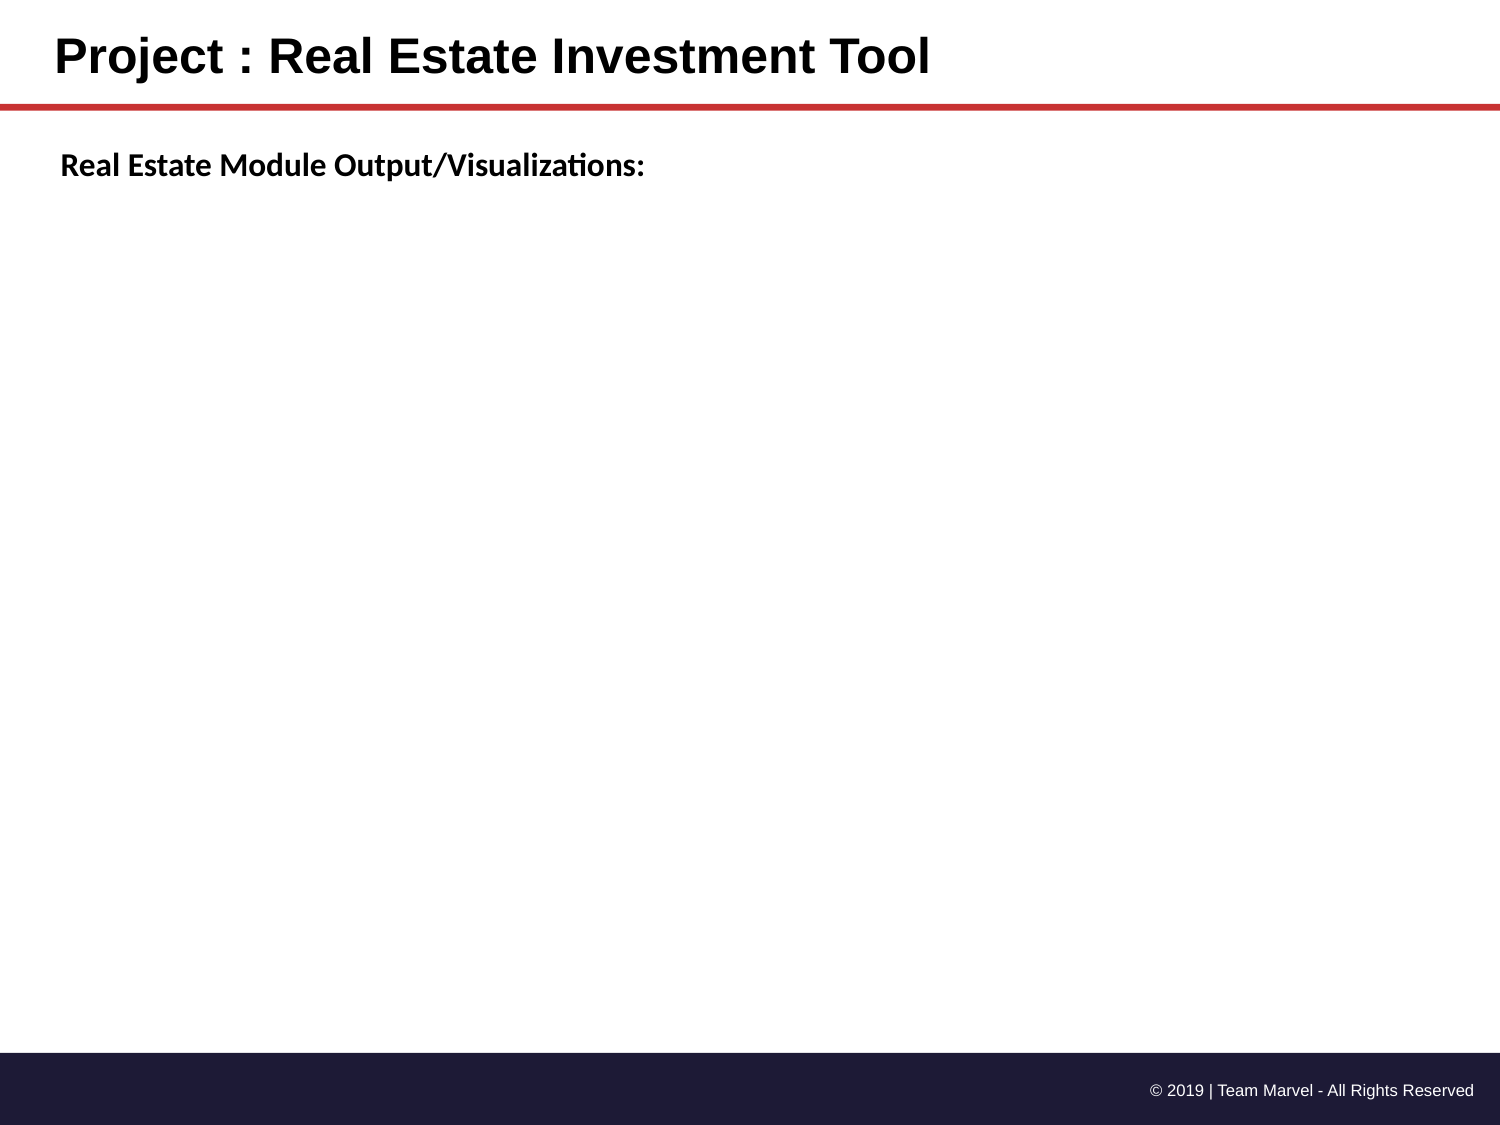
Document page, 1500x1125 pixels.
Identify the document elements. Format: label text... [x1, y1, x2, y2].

text_box Real Estate Module Output/Visualizations: [53, 135, 1452, 191]
text_box Project : Real Estate Investment Tool [35, 16, 1465, 92]
